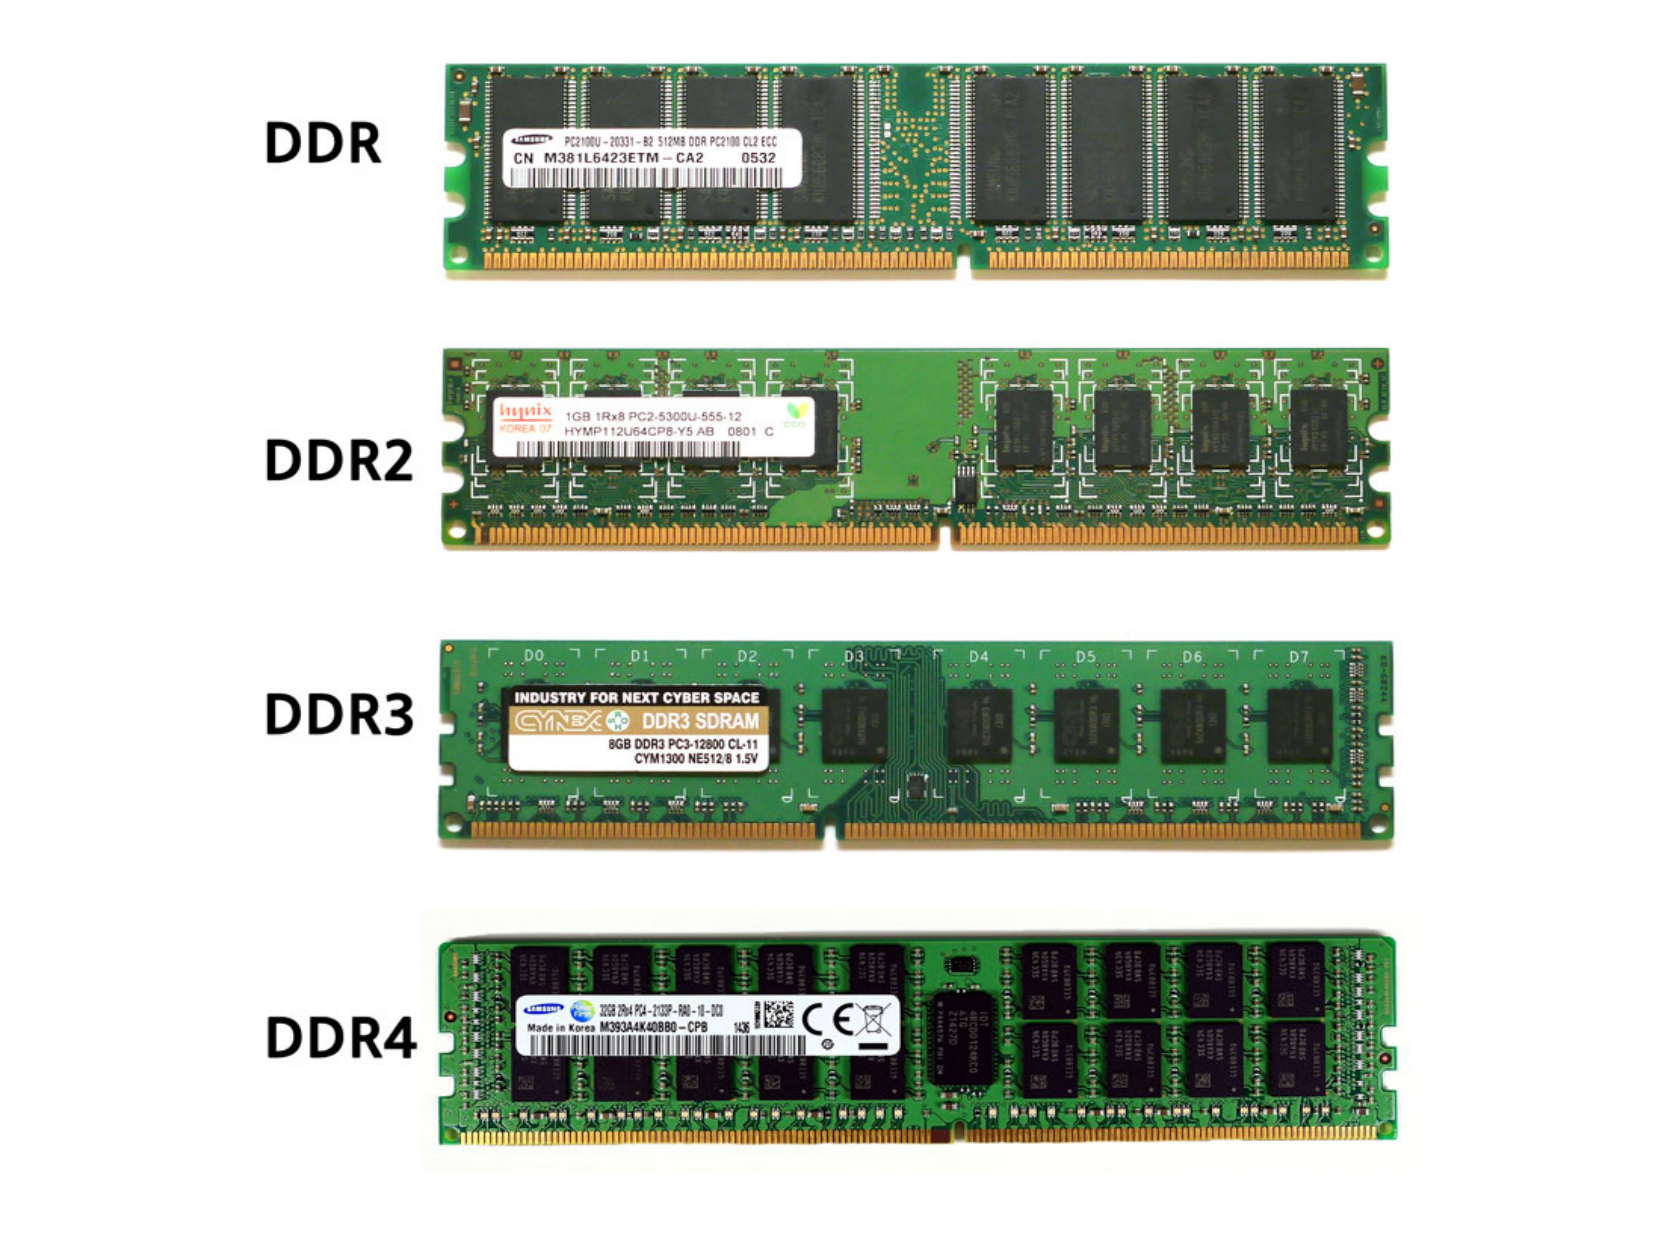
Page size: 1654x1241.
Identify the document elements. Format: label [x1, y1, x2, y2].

picture [230, 29, 1440, 1173]
